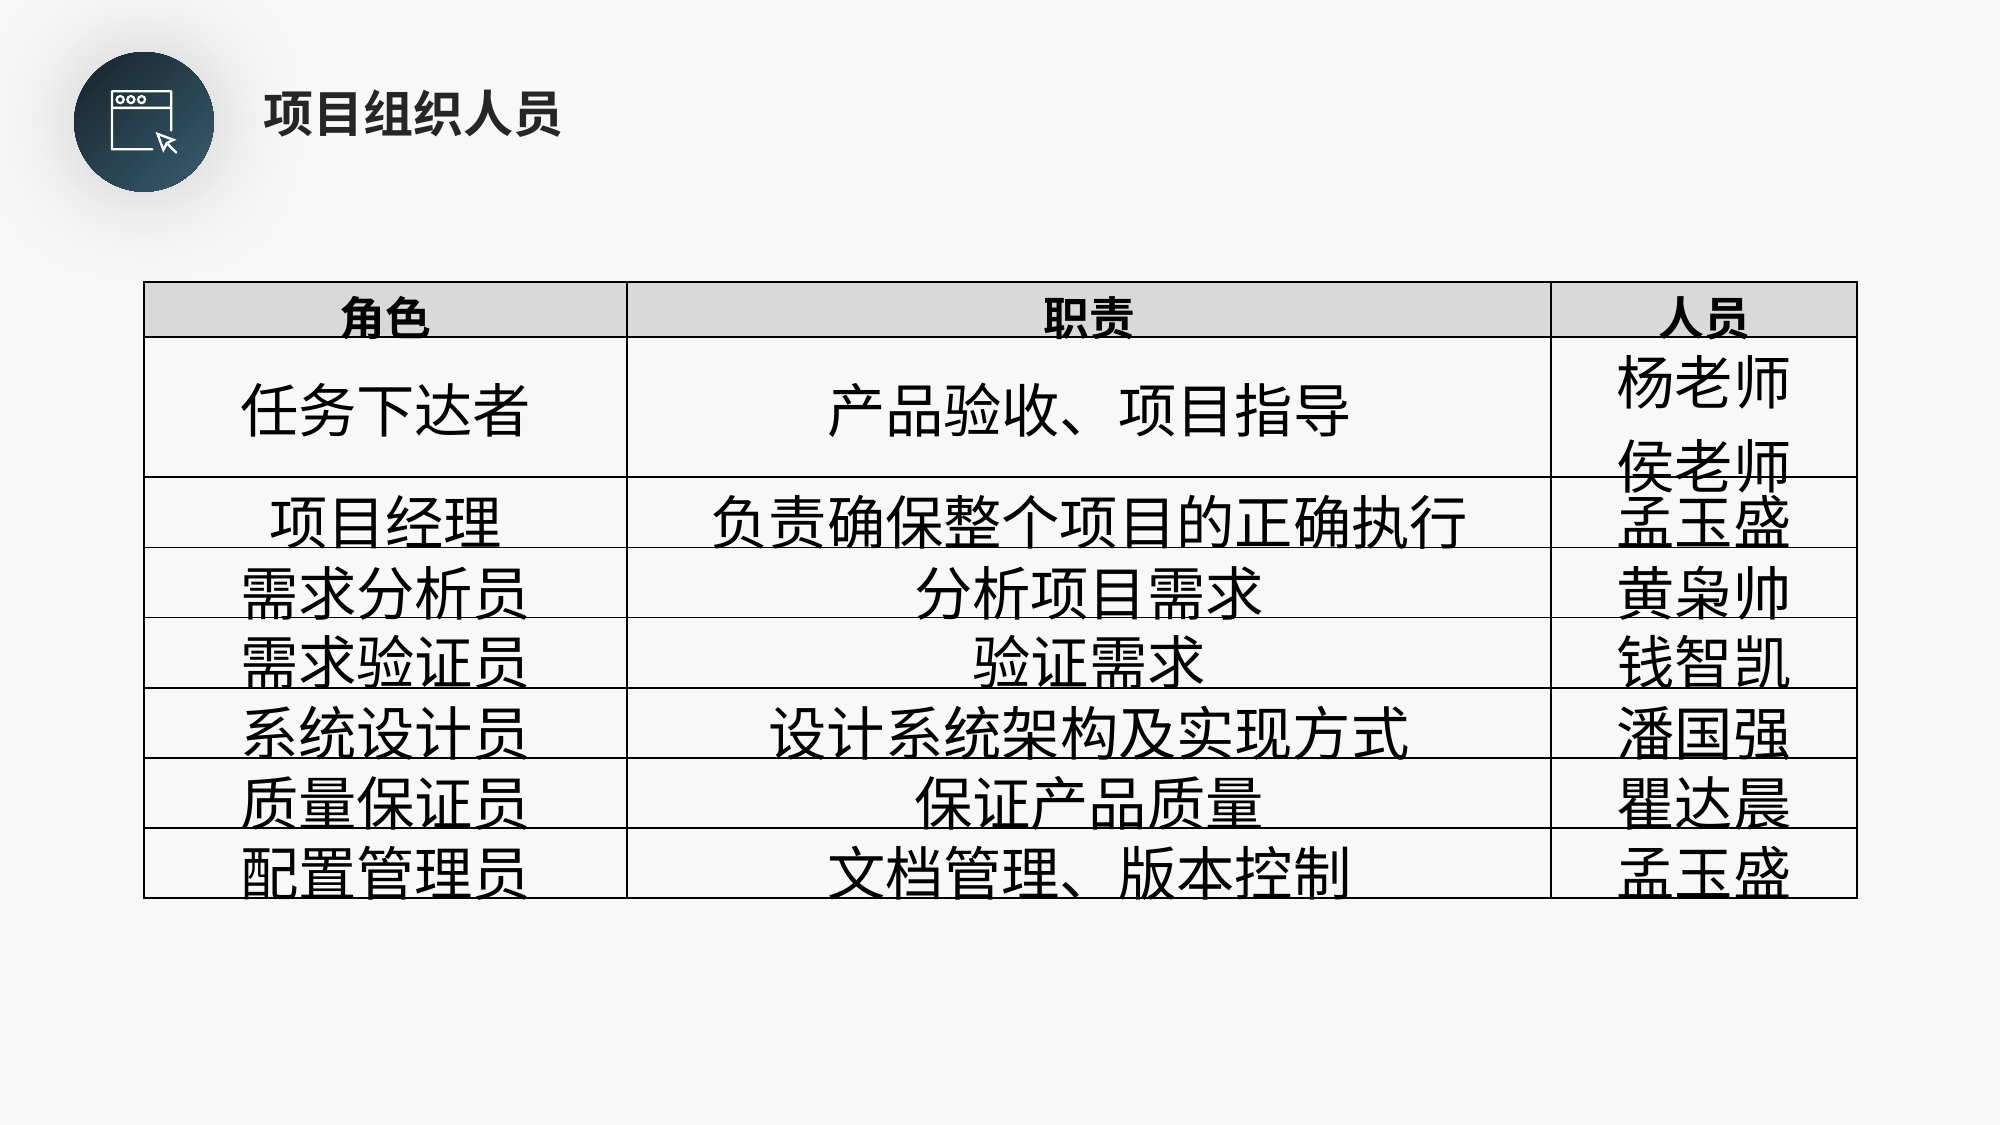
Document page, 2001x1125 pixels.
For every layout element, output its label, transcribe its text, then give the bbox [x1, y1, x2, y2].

table_header 角色 [145, 283, 626, 336]
table_cell 孟玉盛 [1552, 829, 1856, 897]
table_cell 项目经理 [145, 478, 626, 547]
table_cell 瞿达晨 [1552, 759, 1856, 827]
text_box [249, 74, 1051, 179]
table_cell 需求验证员 [145, 618, 626, 687]
table_cell 负责确保整个项目的正确执行 [628, 478, 1550, 547]
table_cell 质量保证员 [145, 759, 626, 827]
table_cell 系统设计员 [145, 689, 626, 757]
table_cell 杨老师 侯老师 [1552, 338, 1856, 476]
table_cell 孟玉盛 [1552, 478, 1856, 547]
table_cell 配置管理员 [145, 829, 626, 897]
table_cell 任务下达者 [145, 338, 626, 476]
table_cell 文档管理、版本控制 [628, 829, 1550, 897]
table_cell 设计系统架构及实现方式 [628, 689, 1550, 757]
table_header 人员 [1552, 283, 1856, 336]
table_cell 产品验收、项目指导 [628, 338, 1550, 476]
table_cell 黄枭帅 [1552, 548, 1856, 617]
table_cell 需求分析员 [145, 548, 626, 617]
table_header 职责 [628, 283, 1550, 336]
table_cell 潘国强 [1552, 689, 1856, 757]
table_cell 保证产品质量 [628, 759, 1550, 827]
table_cell 验证需求 [628, 618, 1550, 687]
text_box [74, 51, 214, 192]
table_cell 分析项目需求 [628, 548, 1550, 617]
table_cell 钱智凯 [1552, 618, 1856, 687]
